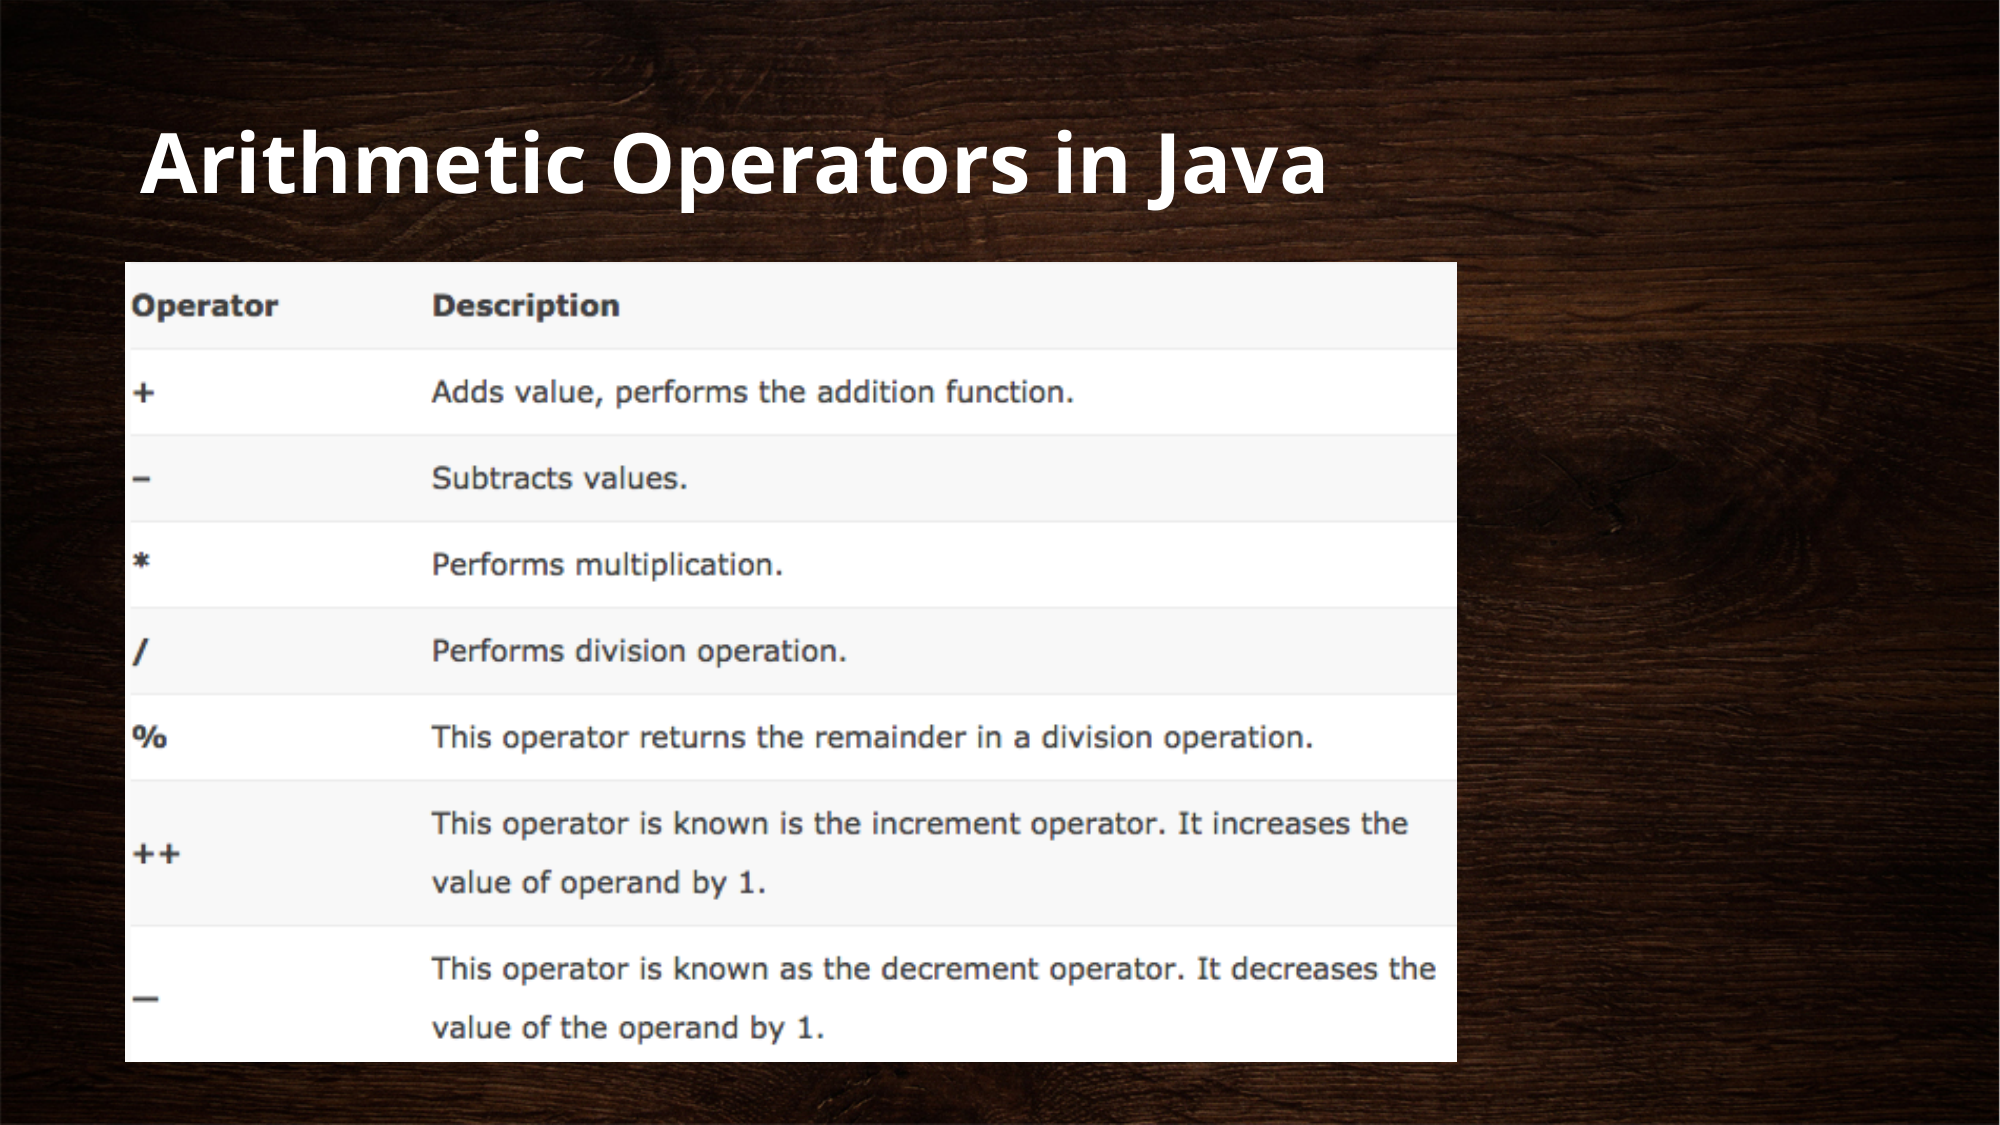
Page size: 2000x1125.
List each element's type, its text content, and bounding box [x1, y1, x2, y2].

title Arithmetic Operators in Java [125, 0, 1716, 218]
picture [0, 0, 2000, 1125]
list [125, 261, 1458, 1063]
